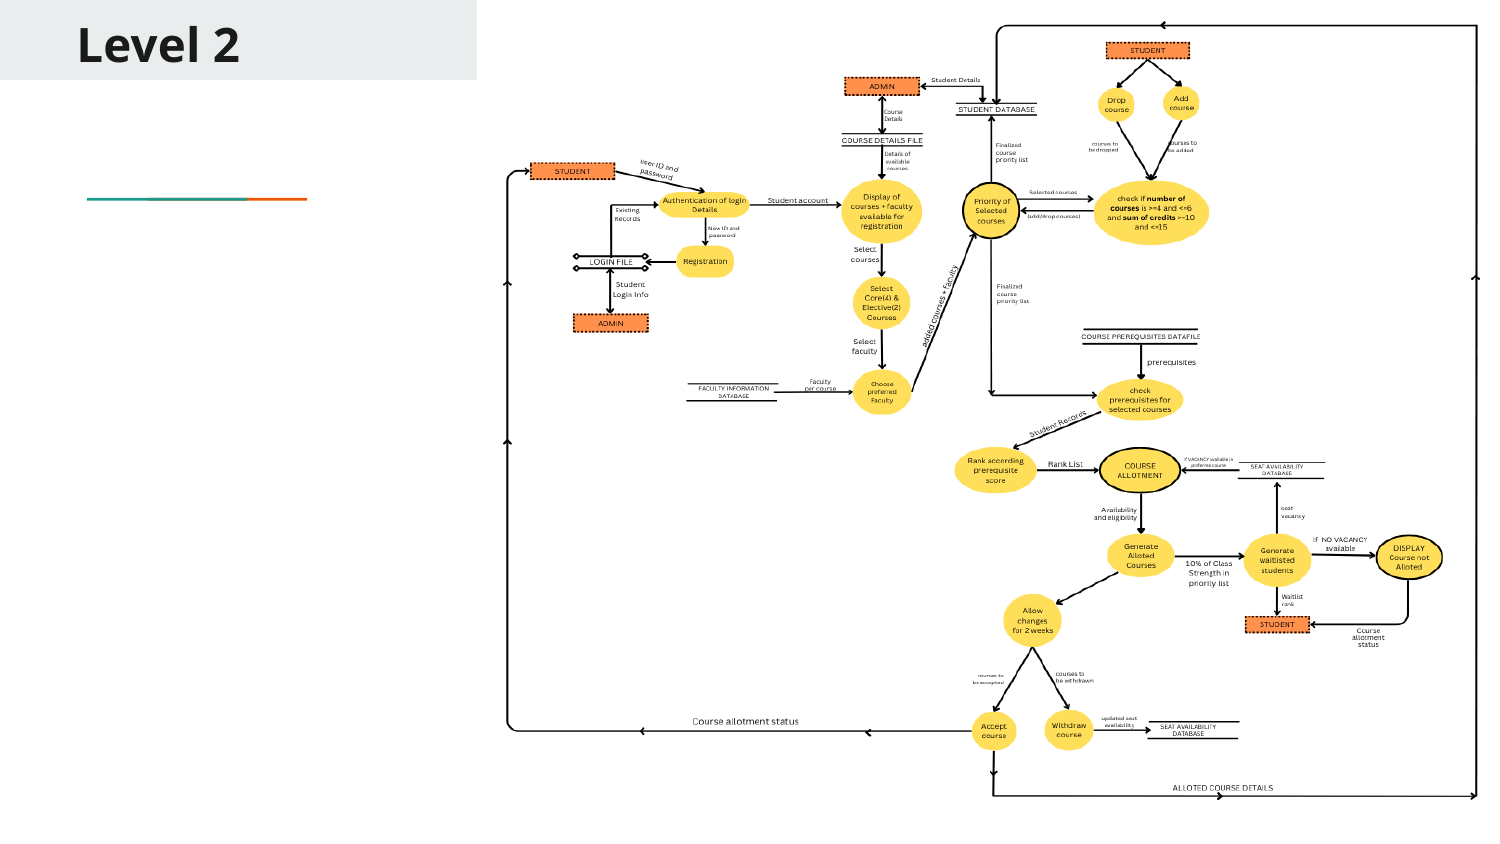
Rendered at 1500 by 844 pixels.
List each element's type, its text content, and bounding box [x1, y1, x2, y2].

title Level 2 [61, 0, 474, 88]
picture [476, 0, 1500, 844]
